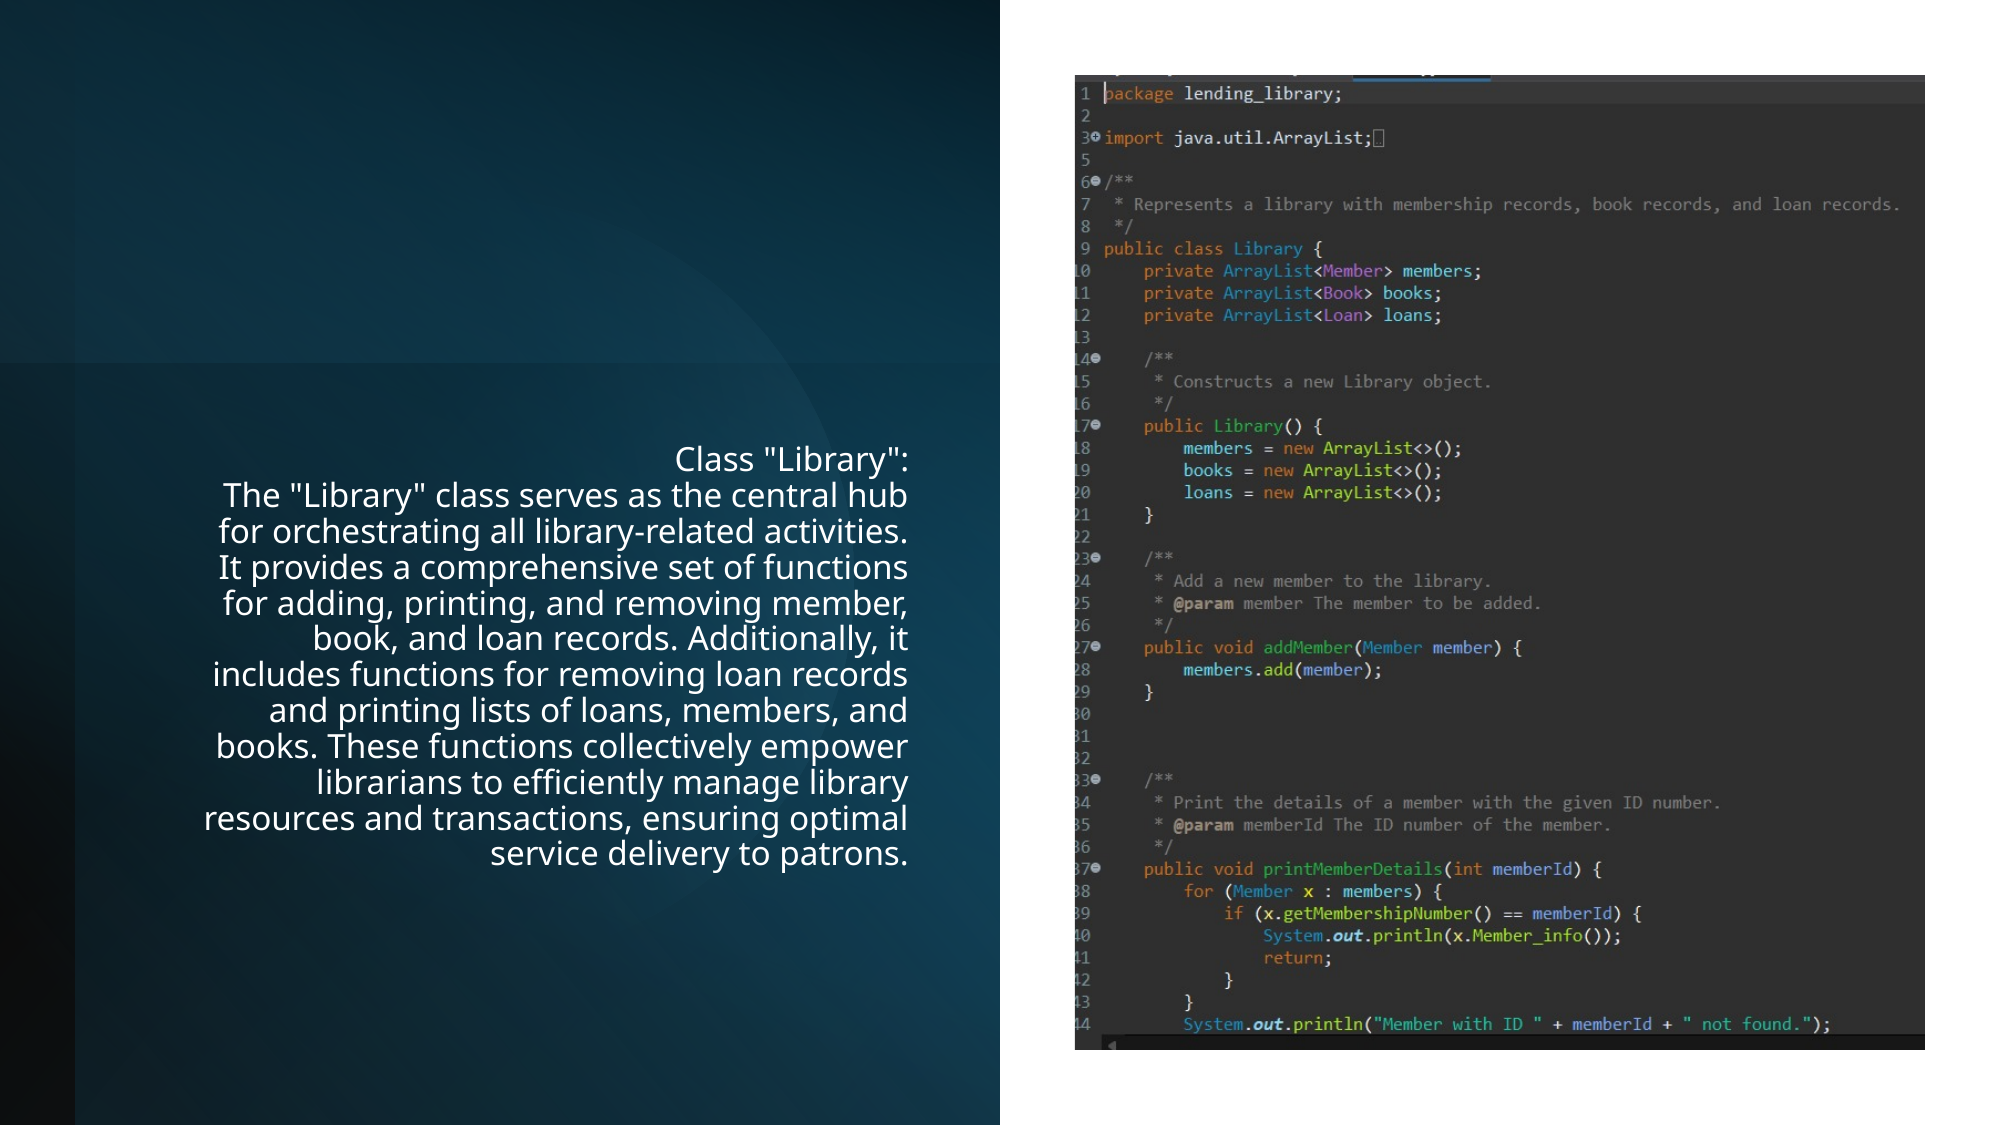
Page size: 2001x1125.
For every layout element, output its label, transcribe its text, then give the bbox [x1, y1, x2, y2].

title Class "Library": The "Library" class serves as the central hub for orchestrating all library-related activities. It provides a comprehensive set of functions for adding, printing, and removing member, book, and loan records. Additionally, it includes functions for removing loan records and printing lists of loans, members, and books. These functions collectively empower librarians to efficiently manage library resources and transactions, ensuring optimal service delivery to patrons. [175, 435, 925, 964]
text_box [0, 0, 1001, 1125]
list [1074, 74, 1926, 1051]
text_box [1001, 0, 2000, 1125]
